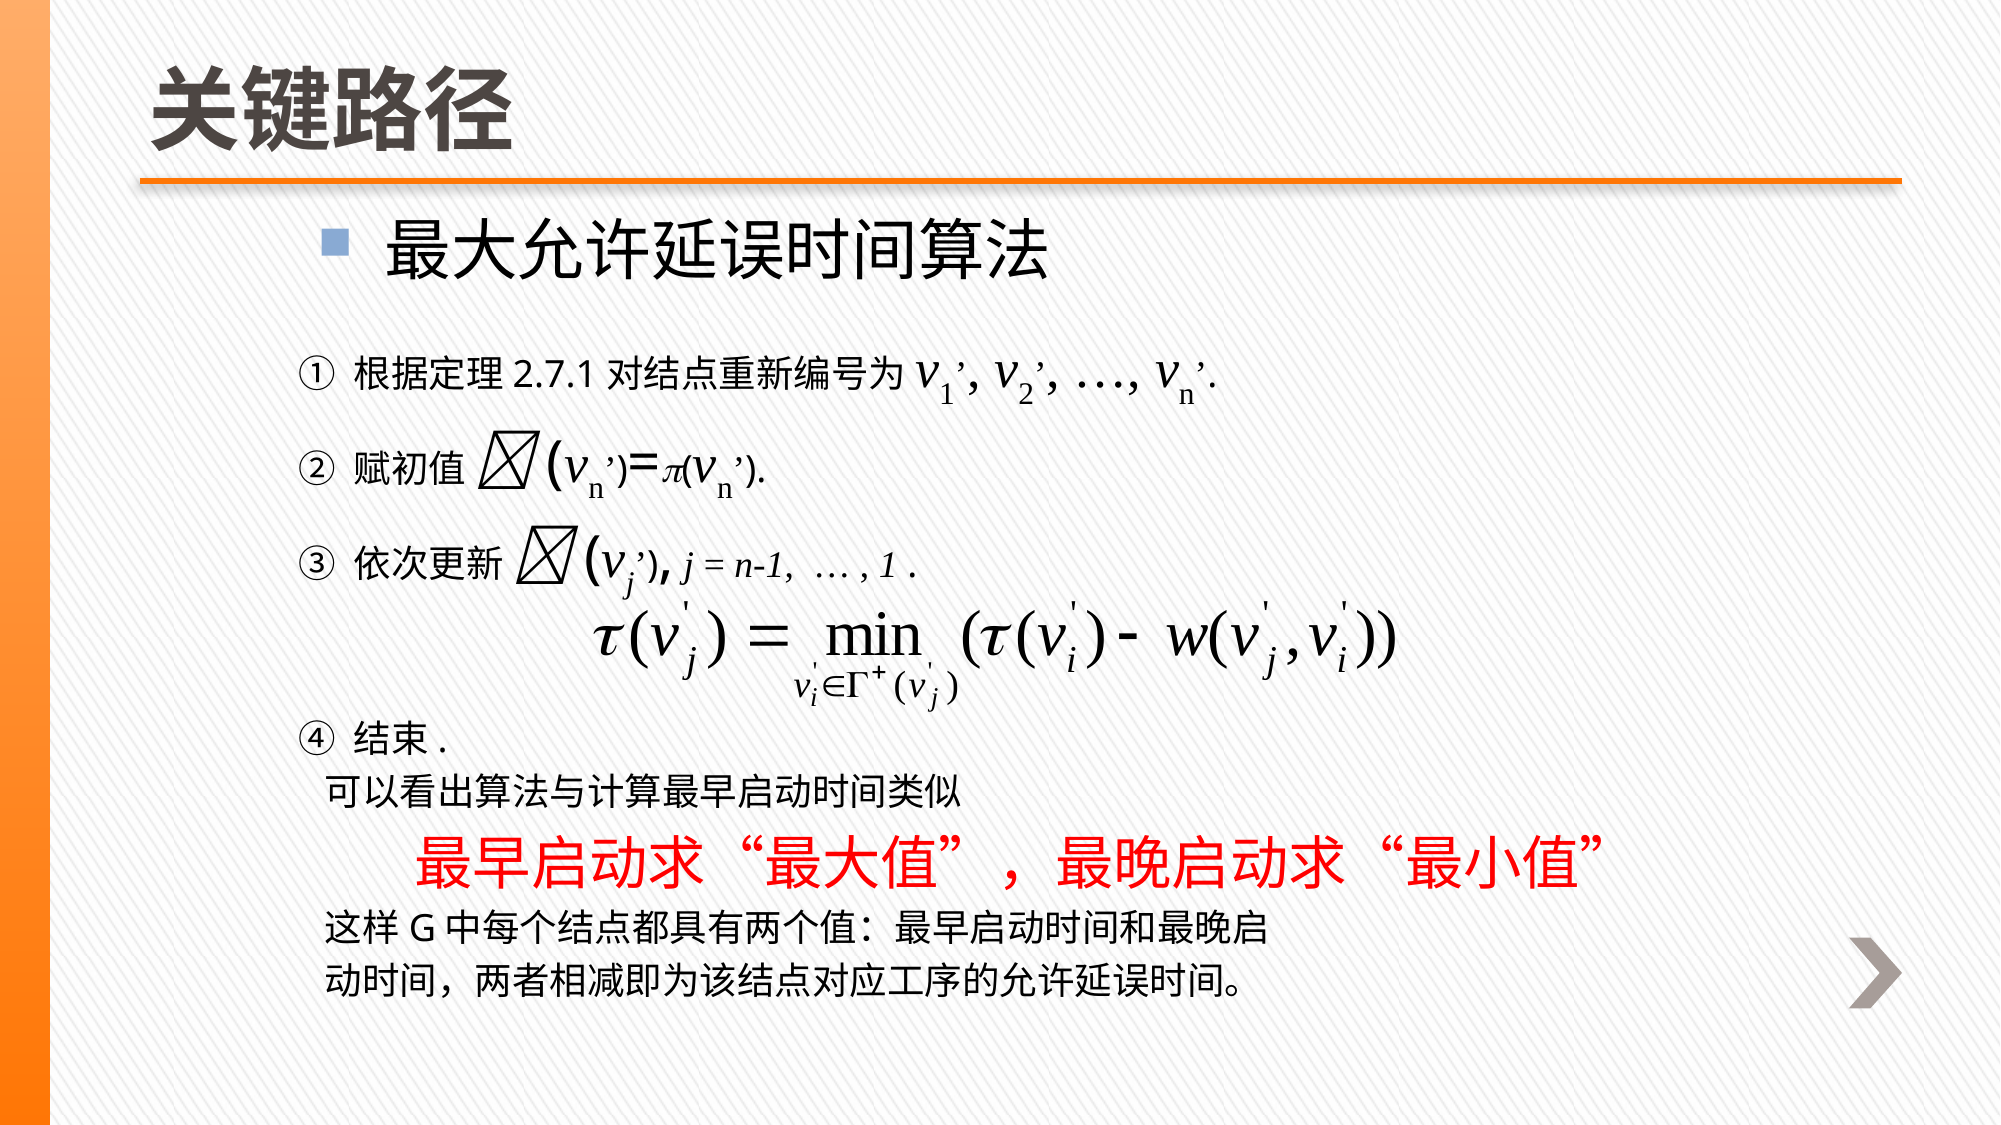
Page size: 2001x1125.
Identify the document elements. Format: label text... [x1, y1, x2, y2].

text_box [586, 585, 1410, 727]
text_box 最大允许延误时间算法 [303, 200, 1750, 296]
title 关键路径 [0, 281, 50, 285]
title 关键路径 [133, 0, 1896, 170]
text_box ① 根据定理2.7.1对结点重新编号为v1’, v2’, …, vn’. ② 赋初值 (vn’)=(vn’). ③ 依次更新 (vj’), j = n-1, … , 1 . ④ 结束. 可以看出算法与计算最早启动时间类似 最早启动求“最大值”，最晚启动求“最小值” 这样G中每个结点都具有两个值：最早启动时间和最晚启 动时间，两者相减即为该结点对应工序的允许延误时间。 [249, 318, 1713, 1010]
